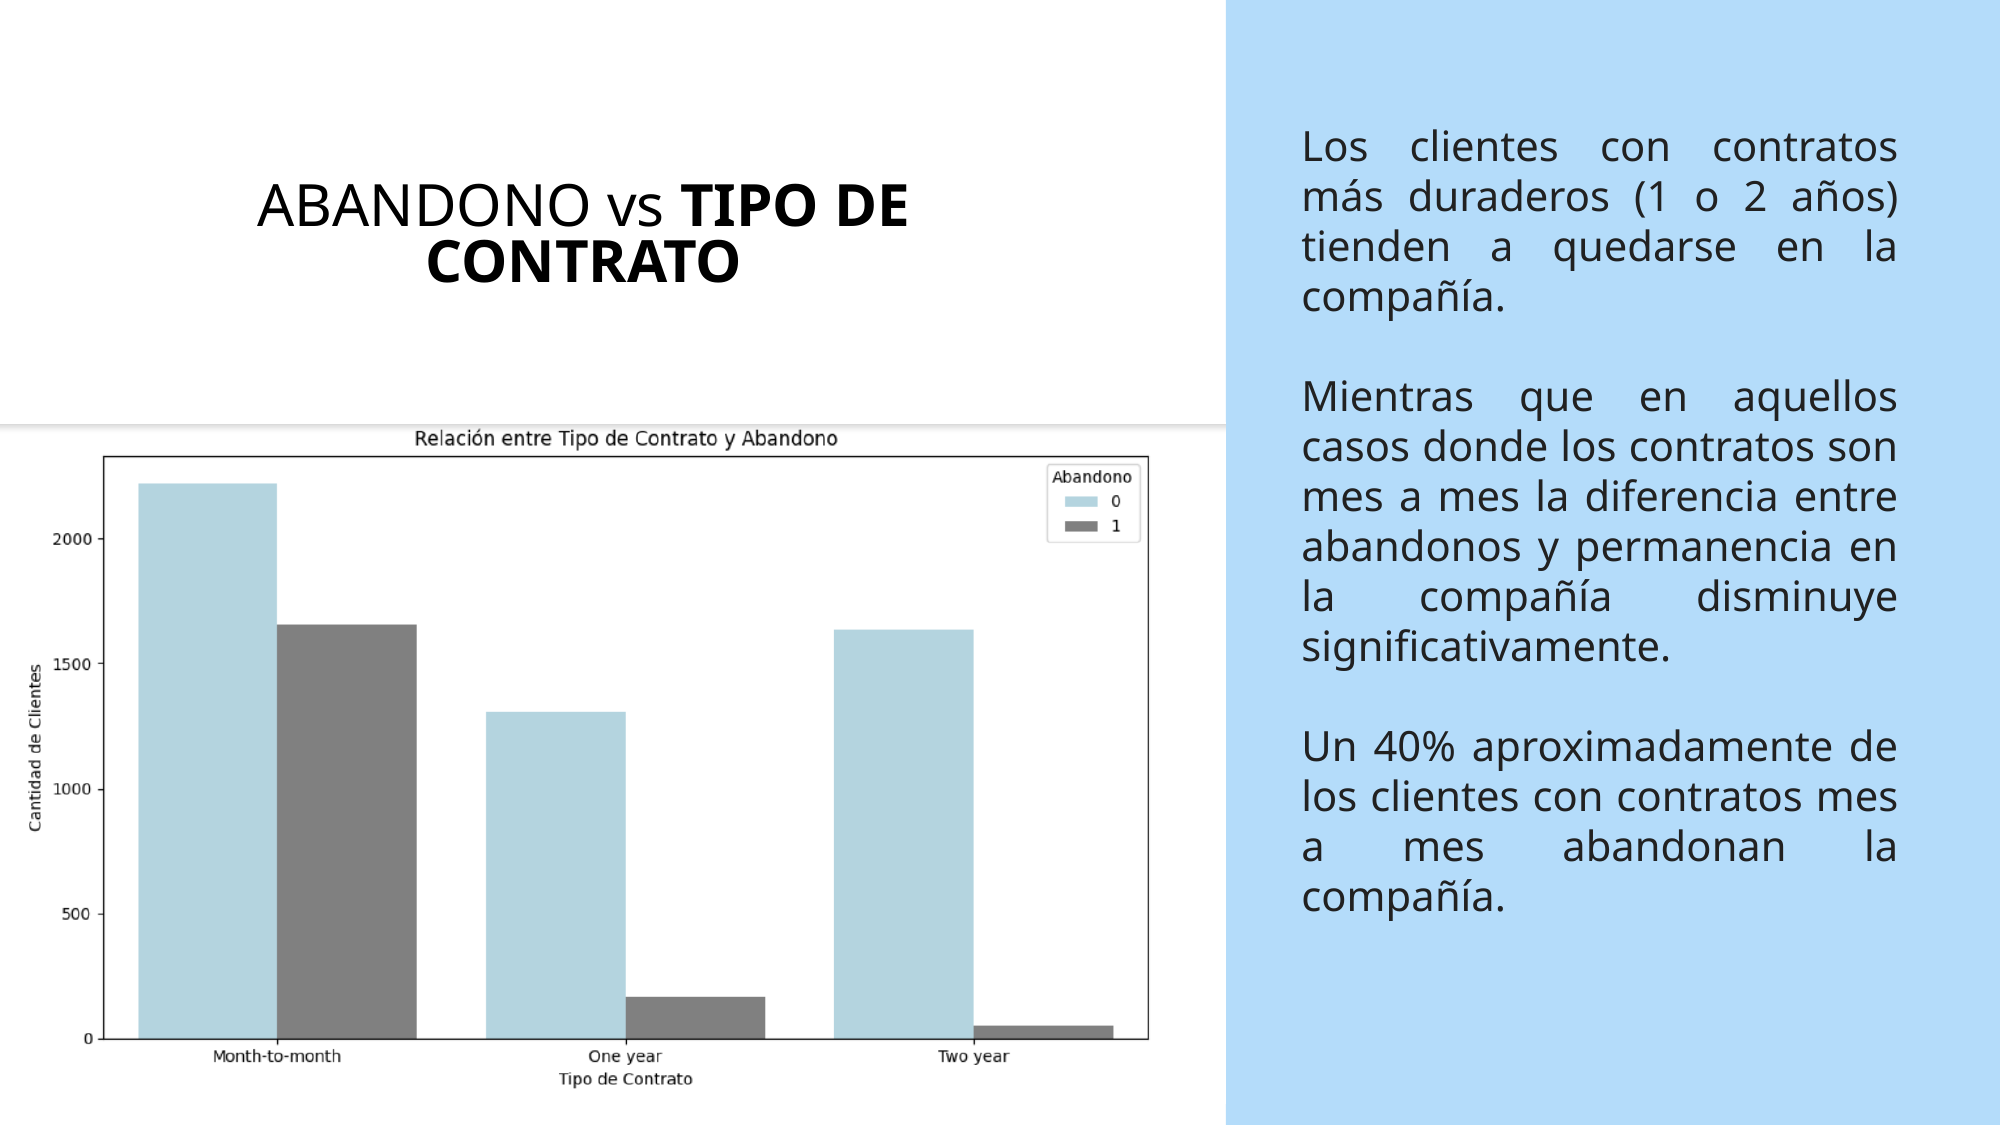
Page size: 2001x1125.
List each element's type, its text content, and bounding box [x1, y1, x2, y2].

text_box ABANDONO vs TIPO DE CONTRATO [184, 181, 984, 294]
picture [0, 422, 1227, 1104]
text_box [1225, 0, 2000, 1125]
text_box Los clientes con contratos más duraderos (1 o 2 años) tienden a quedarse en la compañía. Mientras que en aquellos casos donde los contratos son mes a mes la diferencia entre abandonos y permanencia en la compañía disminuye significativamente. Un 40% aproximadamente de los clientes con contratos mes a mes abandonan la compañía. [1286, 104, 1914, 1035]
